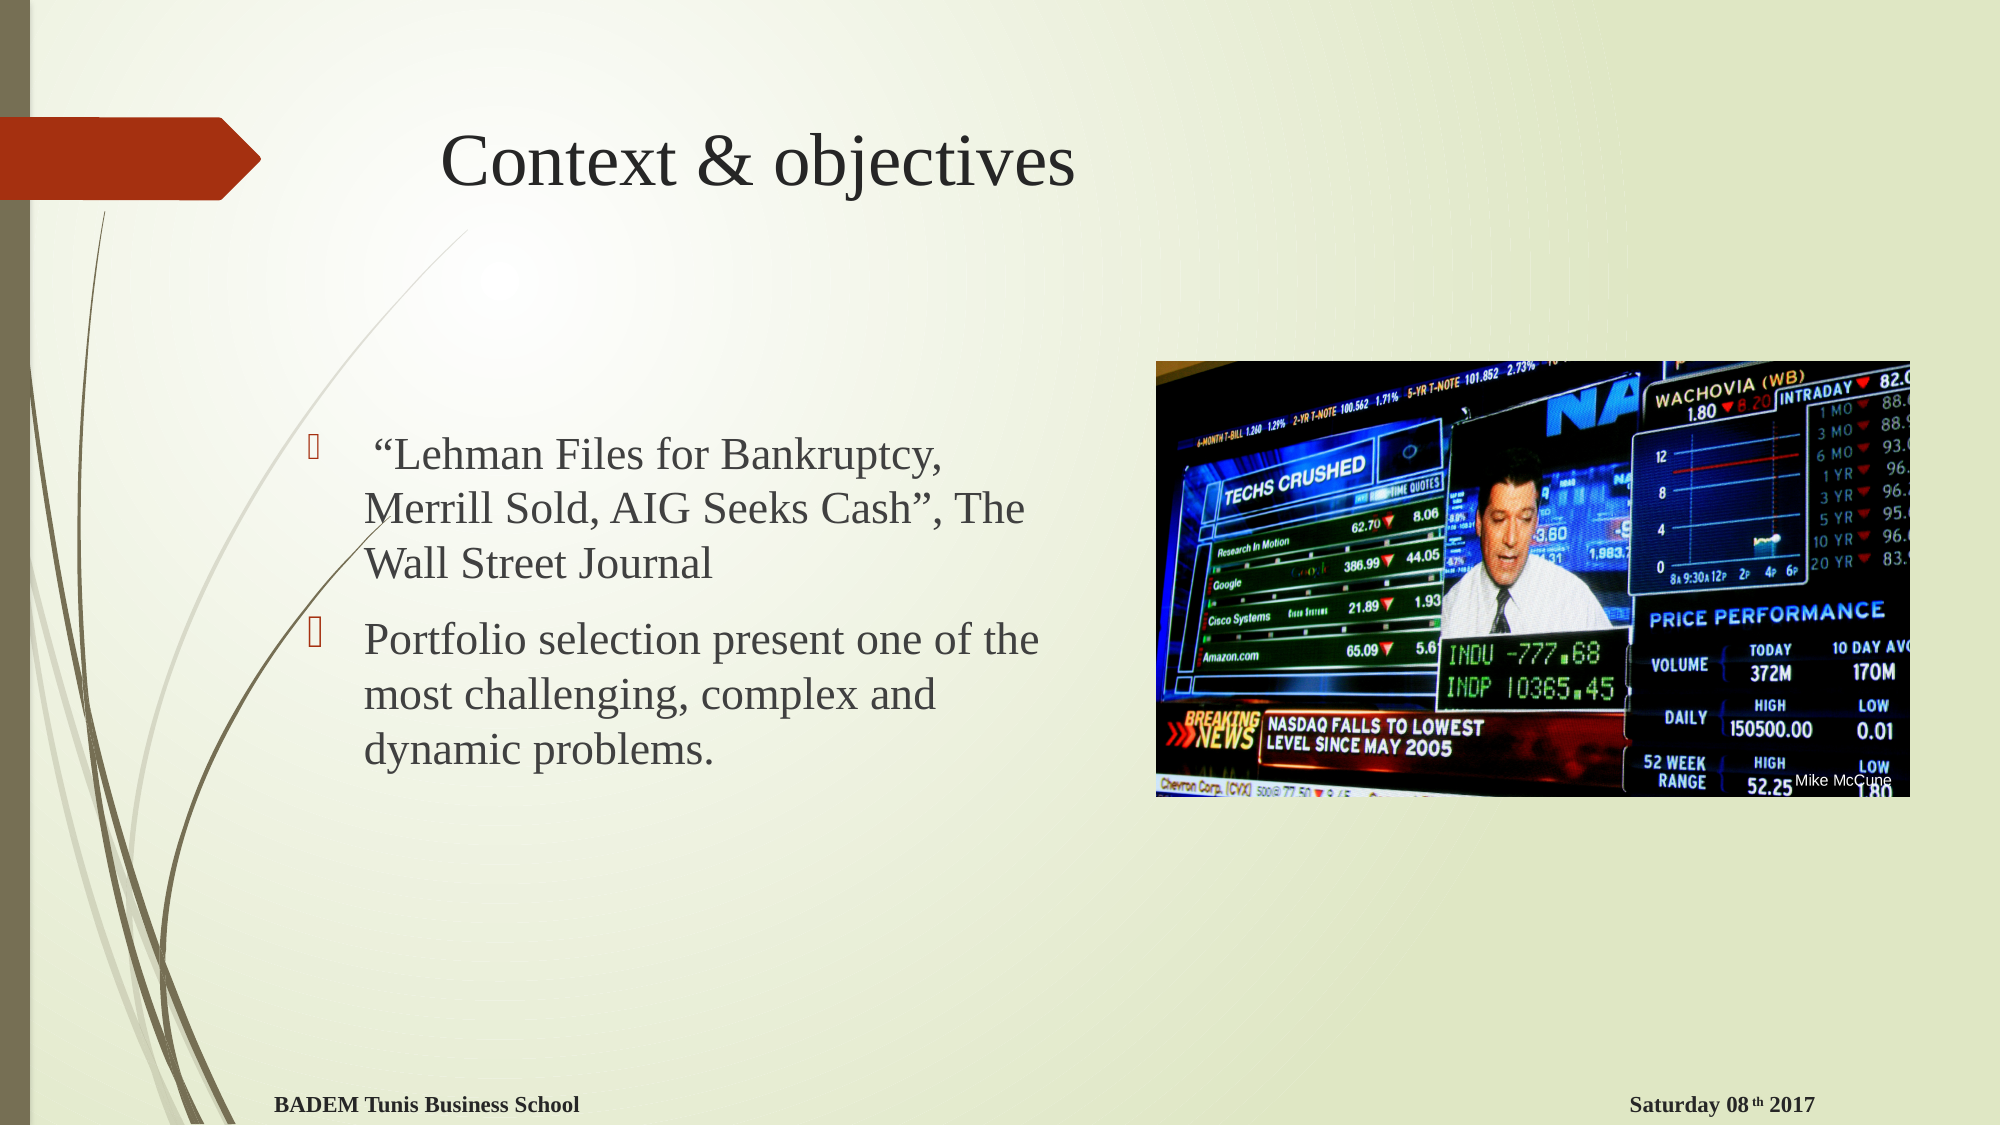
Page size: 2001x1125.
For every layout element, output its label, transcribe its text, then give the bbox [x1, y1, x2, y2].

picture [1155, 361, 1910, 797]
text_box BADEM Tunis Business School Saturday 08th 2017 [259, 1057, 2000, 1125]
list “Lehman Files for Bankruptcy, Merrill Sold, AIG Seeks Cash”, The Wall Street Journal Portfolio selection present one of the most challenging, complex and dynamic problems. [292, 350, 1080, 970]
title Context & objectives [425, 102, 1888, 313]
